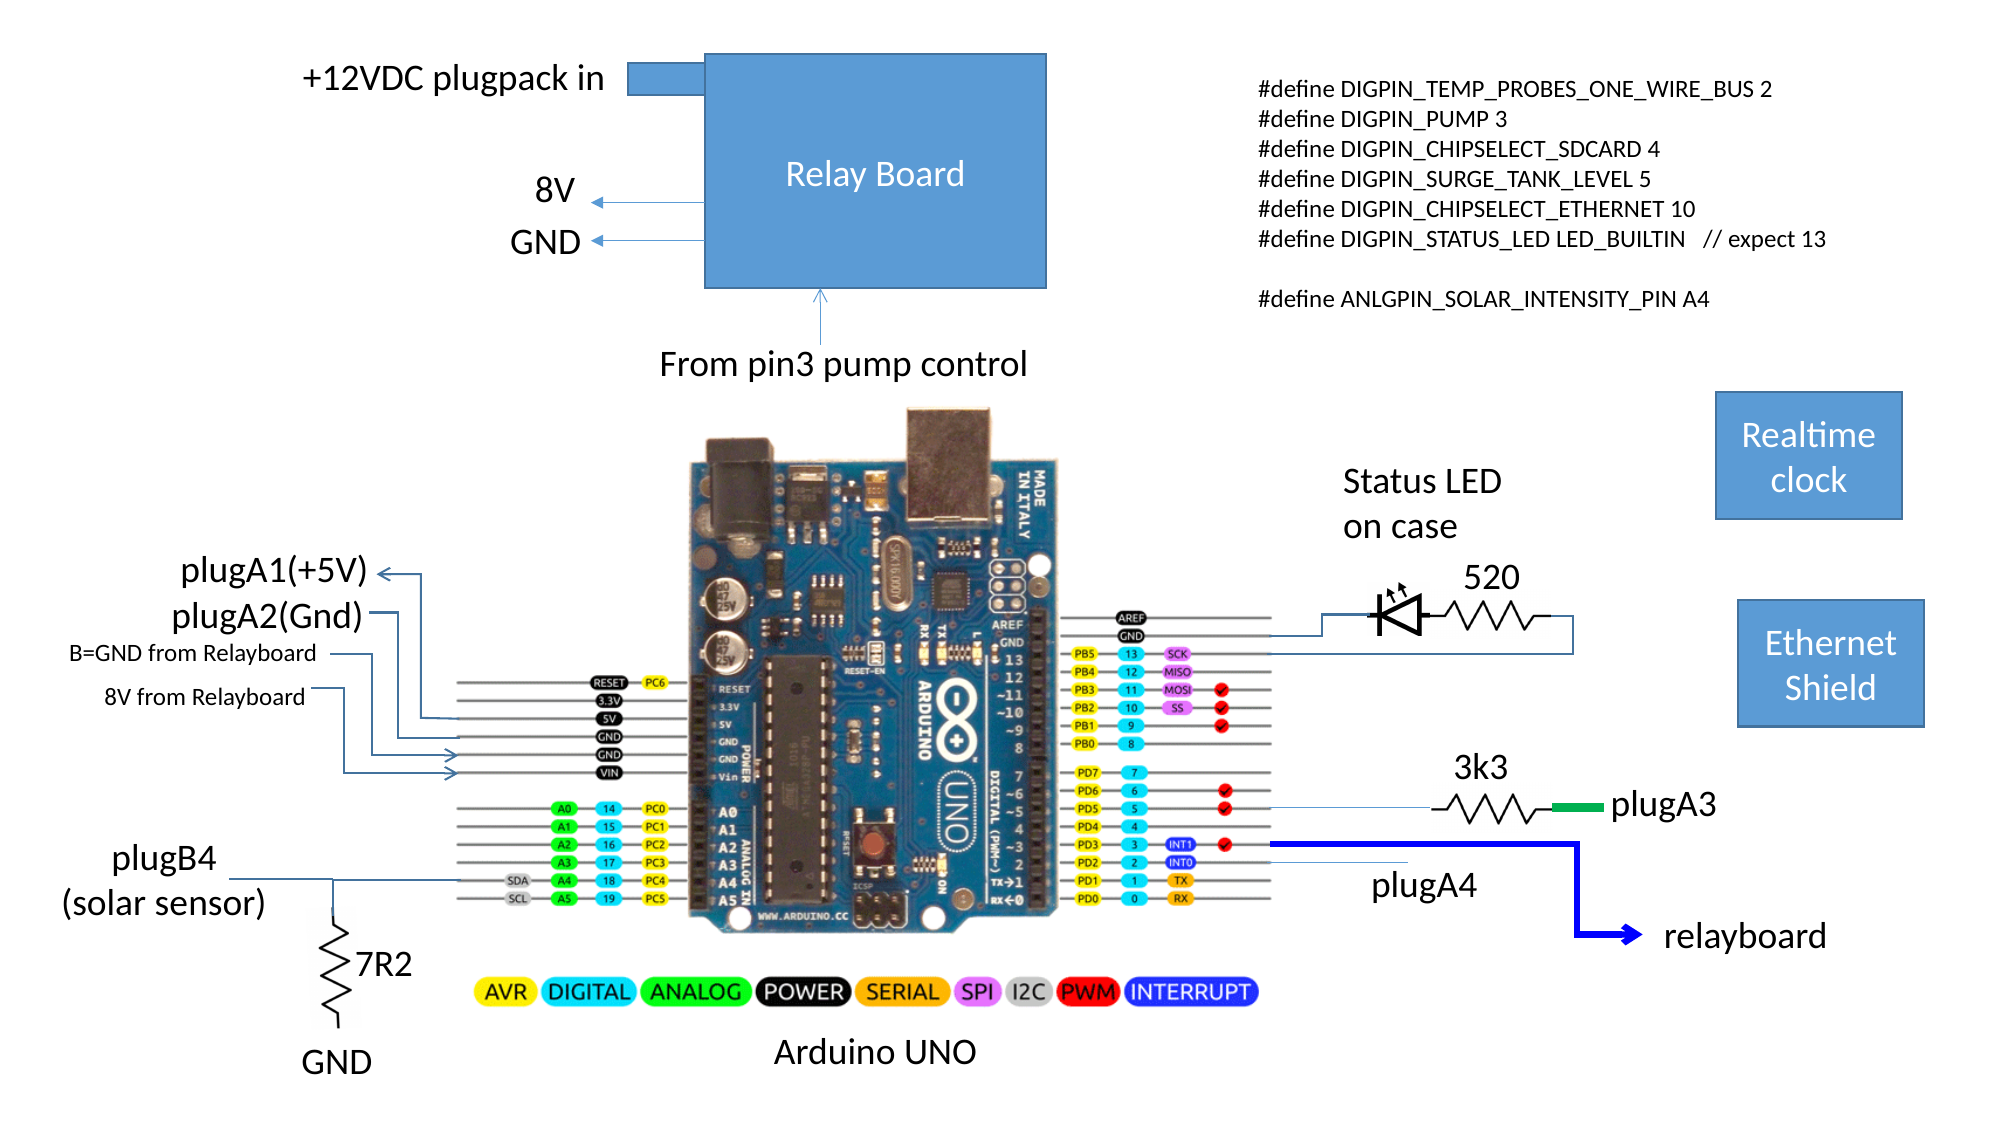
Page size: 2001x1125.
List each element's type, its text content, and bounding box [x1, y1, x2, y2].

text_box Relay Board [704, 53, 1047, 289]
text_box [332, 879, 454, 916]
picture [454, 399, 1273, 1020]
text_box GND [286, 1029, 388, 1090]
text_box [322, 687, 454, 781]
text_box GND [495, 209, 597, 270]
picture [1431, 782, 1553, 833]
text_box relayboard [1649, 904, 1843, 964]
text_box Ethernet Shield [1737, 599, 1925, 728]
text_box 8V from Relayboard [89, 674, 322, 718]
text_box Realtime clock [1715, 391, 1903, 520]
text_box plugB4 (solar sensor) [46, 825, 282, 931]
text_box plugA4 [1356, 865, 1493, 913]
text_box plugA1(+5V) [165, 537, 384, 598]
picture [1367, 582, 1551, 640]
text_box B=GND from Relayboard [54, 629, 333, 674]
text_box +12VDC plugpack in [288, 46, 621, 106]
text_box [1273, 843, 1643, 942]
text_box Status LED on case [1328, 449, 1518, 554]
text_box 7R2 [340, 931, 429, 991]
text_box Arduino UNO [759, 1020, 993, 1080]
text_box plugA2(Gnd) [156, 583, 379, 644]
text_box 520 [1448, 544, 1536, 589]
text_box From pin3 pump control [644, 331, 1044, 392]
picture [273, 907, 395, 1029]
text_box [627, 62, 706, 96]
text_box [379, 611, 454, 739]
text_box 3k3 [1438, 734, 1524, 782]
text_box #define DIGPIN_TEMP_PROBES_ONE_WIRE_BUS 2 #define DIGPIN_PUMP 3 #define DIGPIN_CHIPSELECT_SDCARD 4 #define DIGPIN_SURGE_TANK_LEVEL 5 #define DIGPIN_CHIPSELECT_ETHERNET 10 #define DIGPIN_STATUS_LED LED_BUILTIN // expect 13 #define ANLGPIN_SOLAR_INTENSITY_PIN A4 [1243, 65, 1903, 320]
text_box 8V [520, 157, 591, 209]
text_box [1273, 615, 1574, 655]
text_box [1273, 613, 1367, 637]
text_box [384, 566, 454, 720]
text_box [333, 653, 454, 763]
text_box plugA3 [1595, 771, 1732, 832]
